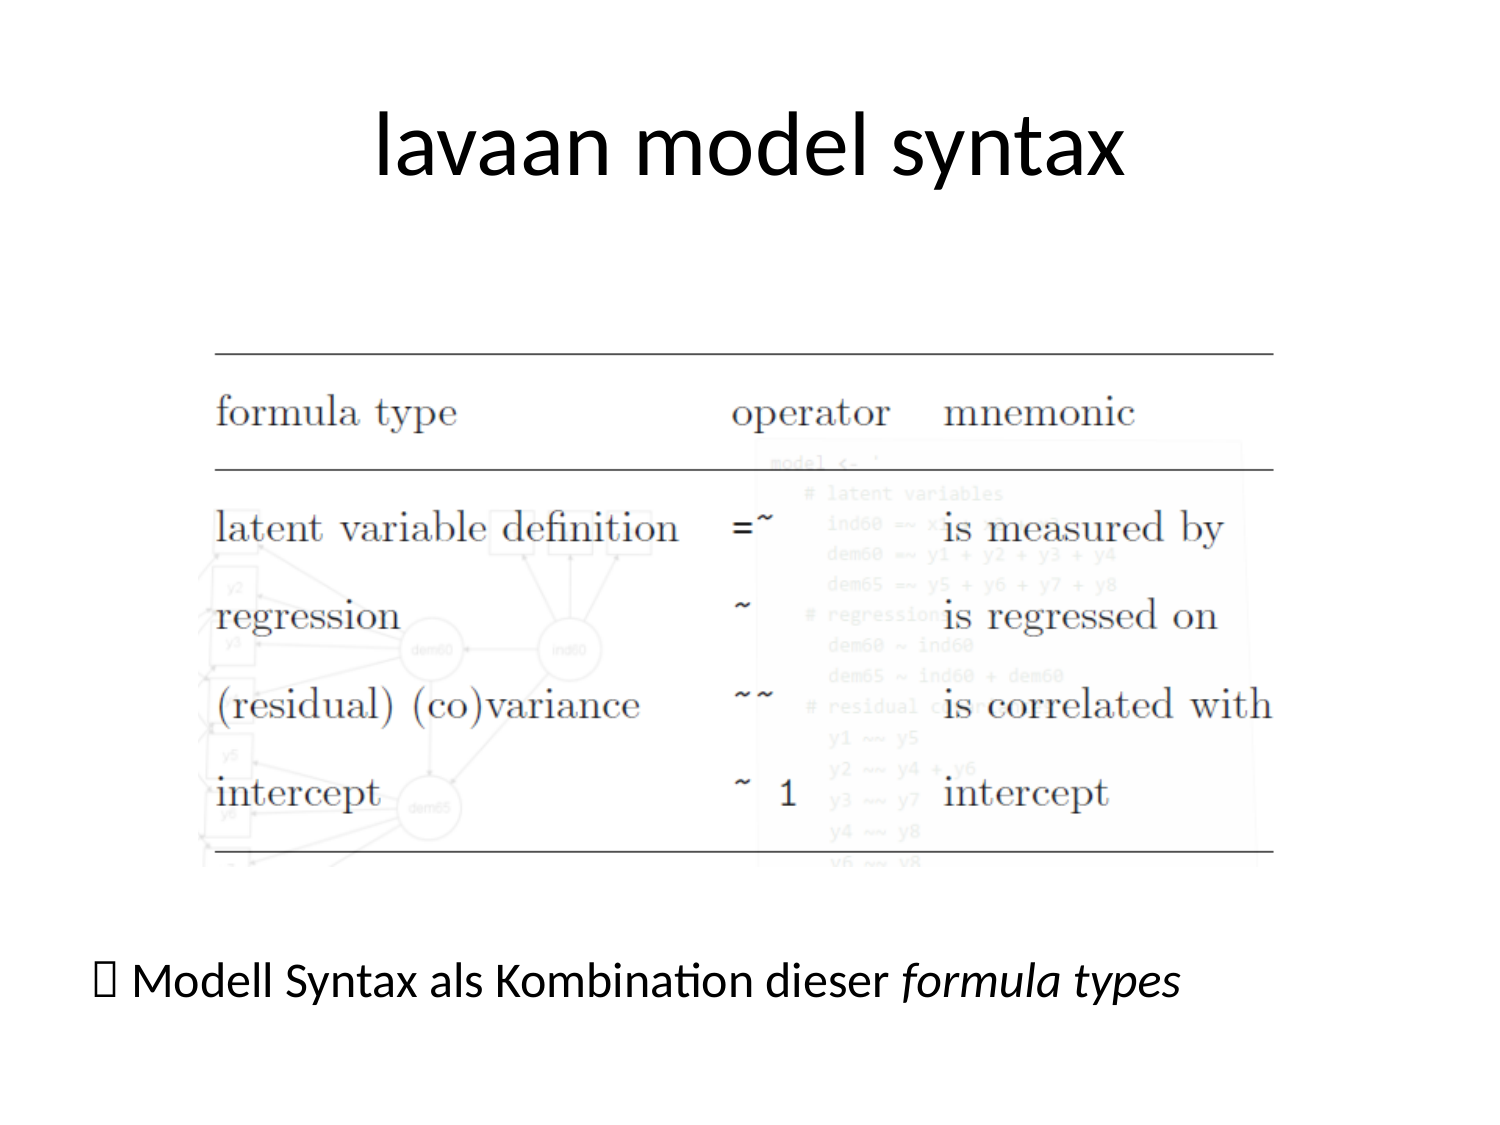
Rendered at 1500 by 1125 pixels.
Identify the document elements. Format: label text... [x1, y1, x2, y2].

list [198, 337, 1302, 867]
title lavaan model syntax [75, 45, 1425, 233]
text_box  Modell Syntax als Kombination dieser formula types [74, 940, 1425, 1094]
